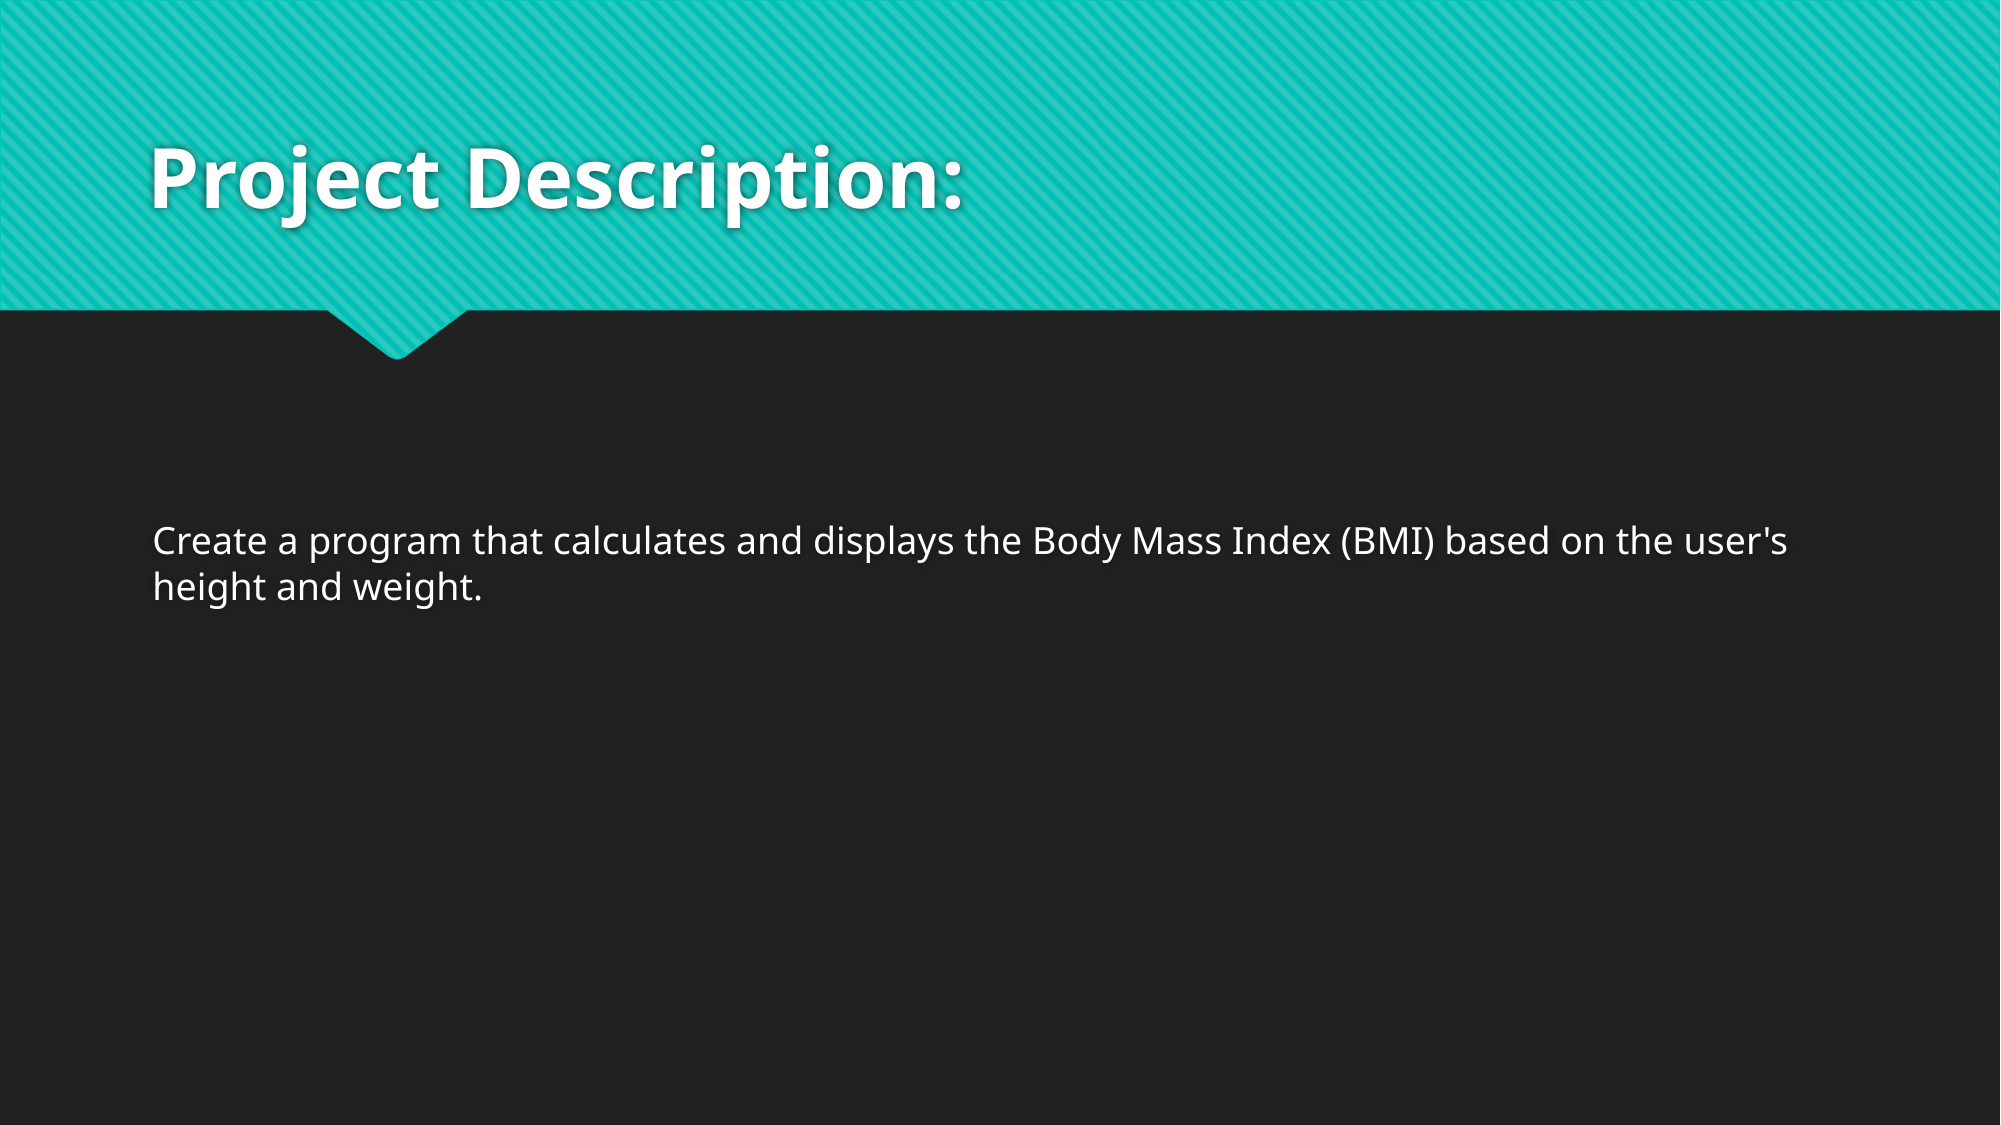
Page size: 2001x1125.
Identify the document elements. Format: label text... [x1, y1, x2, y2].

title Project Description: [132, 73, 1868, 233]
list Create a program that calculates and displays the Body Mass Index (BMI) based on the user's height and weight. [137, 453, 1863, 672]
